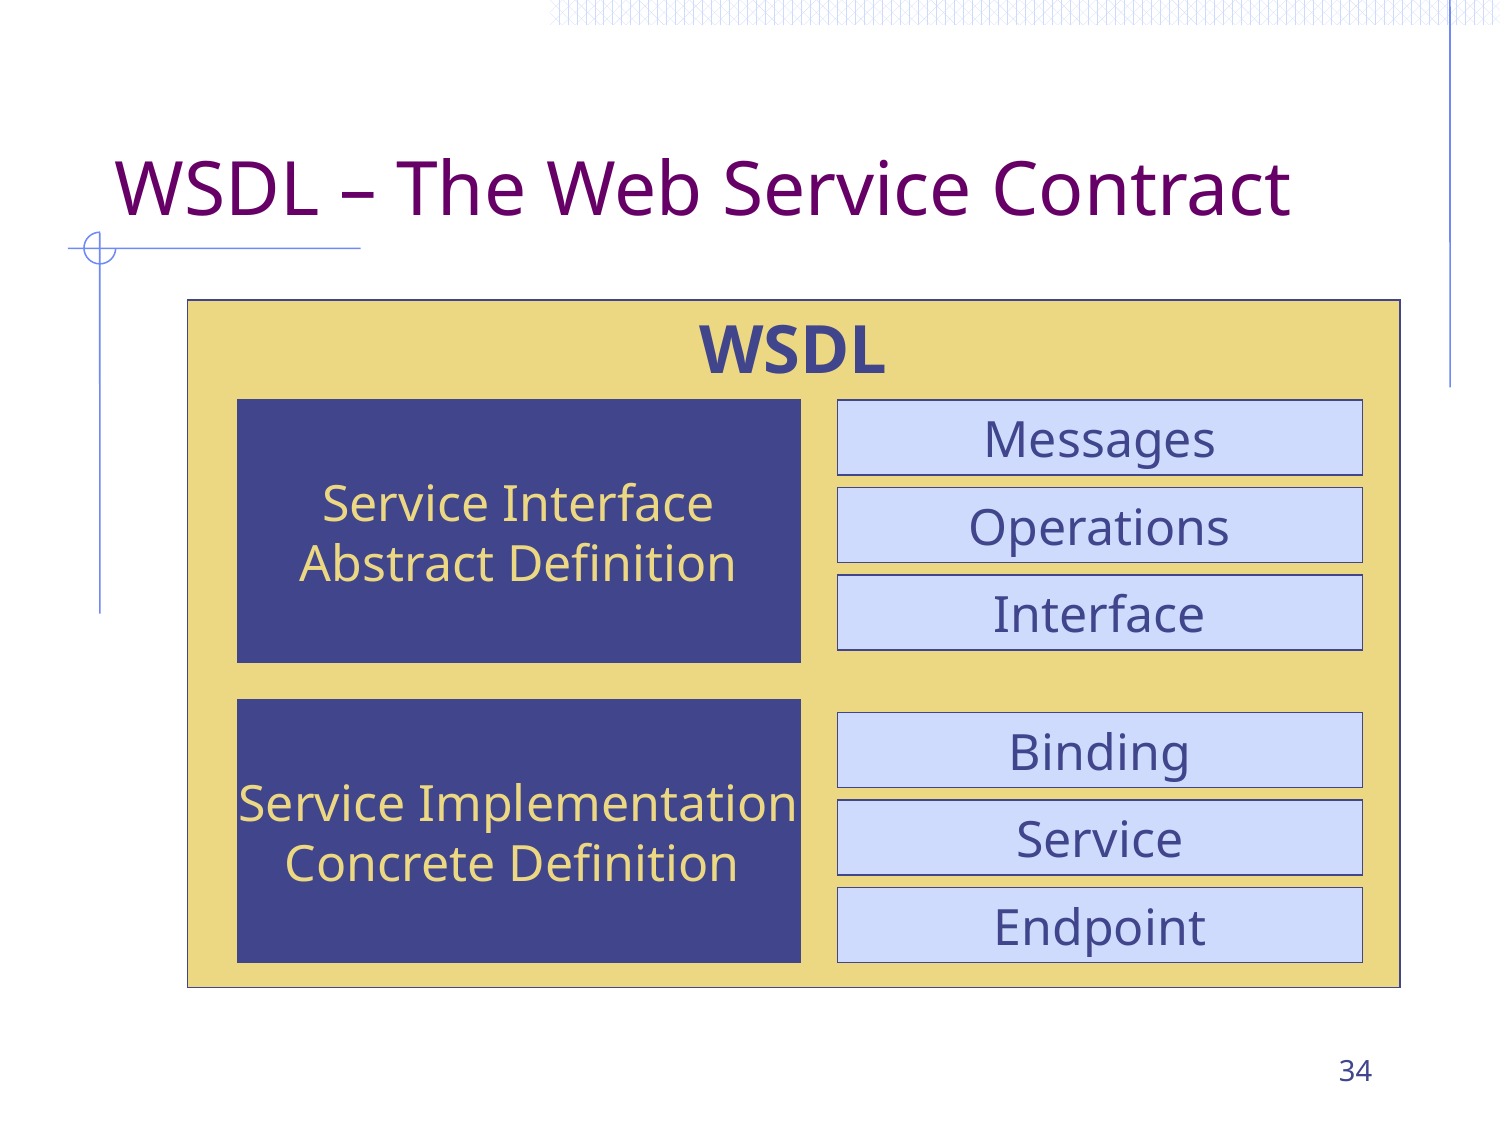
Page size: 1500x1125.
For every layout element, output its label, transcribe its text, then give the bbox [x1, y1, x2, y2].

text_box WSDL [187, 299, 1400, 988]
text_box Operations [837, 487, 1363, 563]
text_box Service [837, 799, 1363, 875]
text_box Service Interface Abstract Definition [237, 399, 800, 663]
text_box Service Implementation Concrete Definition [237, 699, 800, 963]
text_box Binding [837, 712, 1363, 788]
text_box Messages [837, 399, 1363, 475]
title WSDL – The Web Service Contract [99, 50, 1375, 238]
slide_number 34 [1074, 1025, 1388, 1100]
text_box Endpoint [837, 887, 1363, 963]
text_box Interface [837, 574, 1363, 650]
